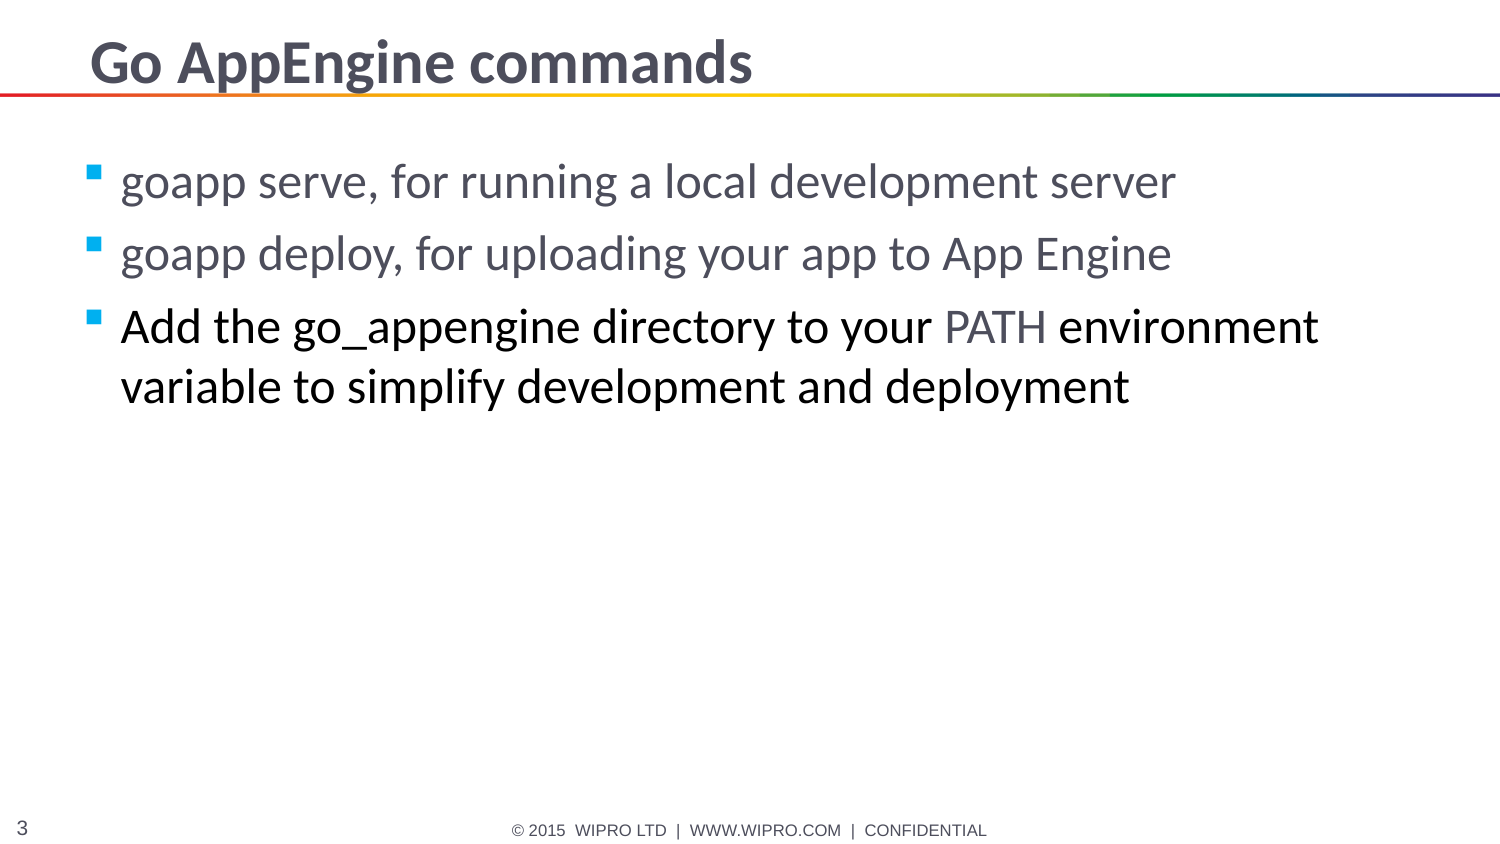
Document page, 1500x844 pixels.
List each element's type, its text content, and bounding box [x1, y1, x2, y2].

list goapp serve, for running a local development server goapp deploy, for uploading your app to App Engine Add the go_appengine directory to your PATH environment variable to simplify development and deployment [75, 140, 1425, 775]
title Go AppEngine commands [74, 13, 1426, 105]
